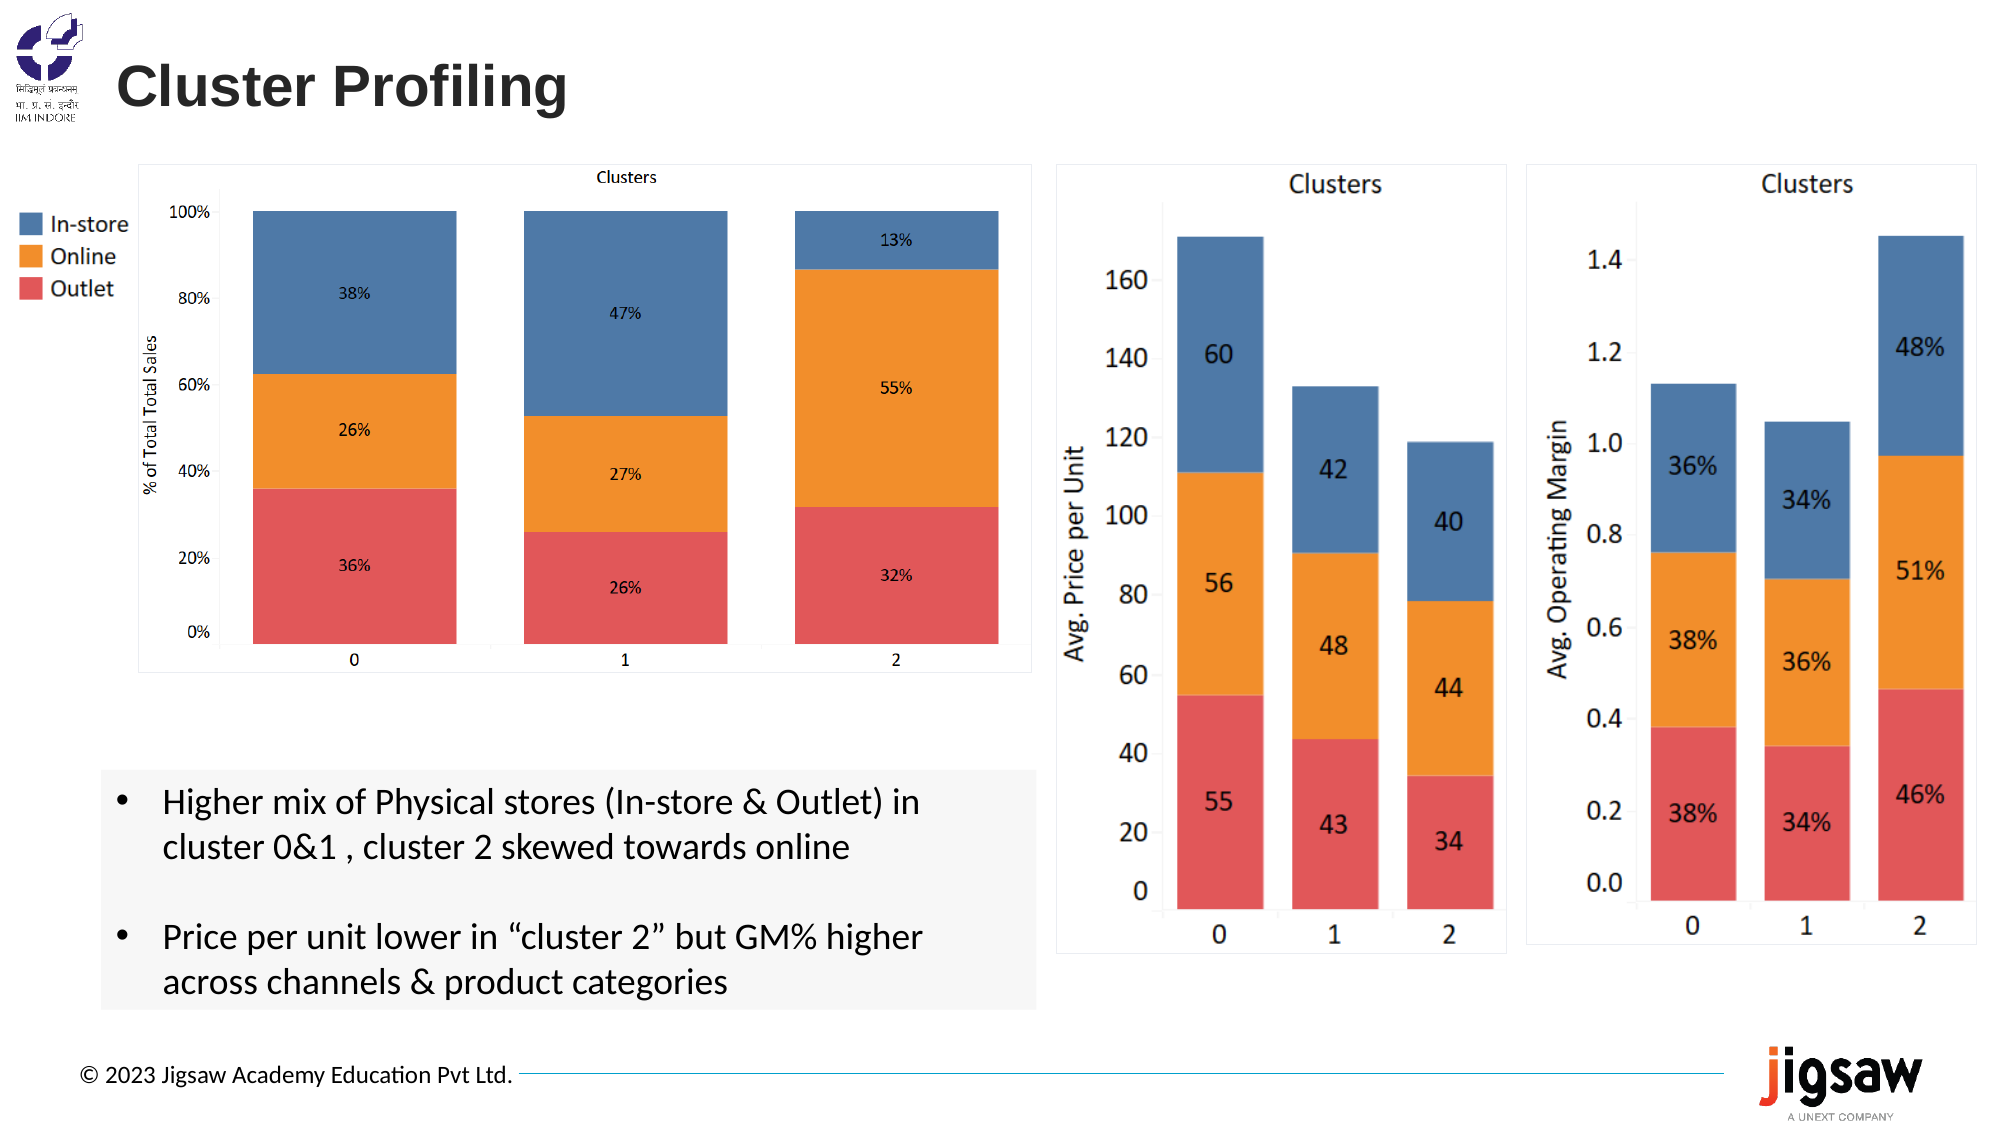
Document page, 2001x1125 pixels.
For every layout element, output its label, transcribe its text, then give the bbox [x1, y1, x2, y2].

picture [14, 164, 1032, 673]
picture [1055, 164, 1507, 954]
text_box Higher mix of Physical stores (In-store & Outlet) in cluster 0&1 , cluster 2 skewed towards online Price per unit lower in “cluster 2” but GM% higher across channels & product categories [101, 769, 1037, 1010]
picture [14, 12, 83, 122]
picture [1526, 164, 1977, 945]
picture [1753, 1042, 1928, 1125]
title Cluster Profiling [101, 29, 1897, 147]
